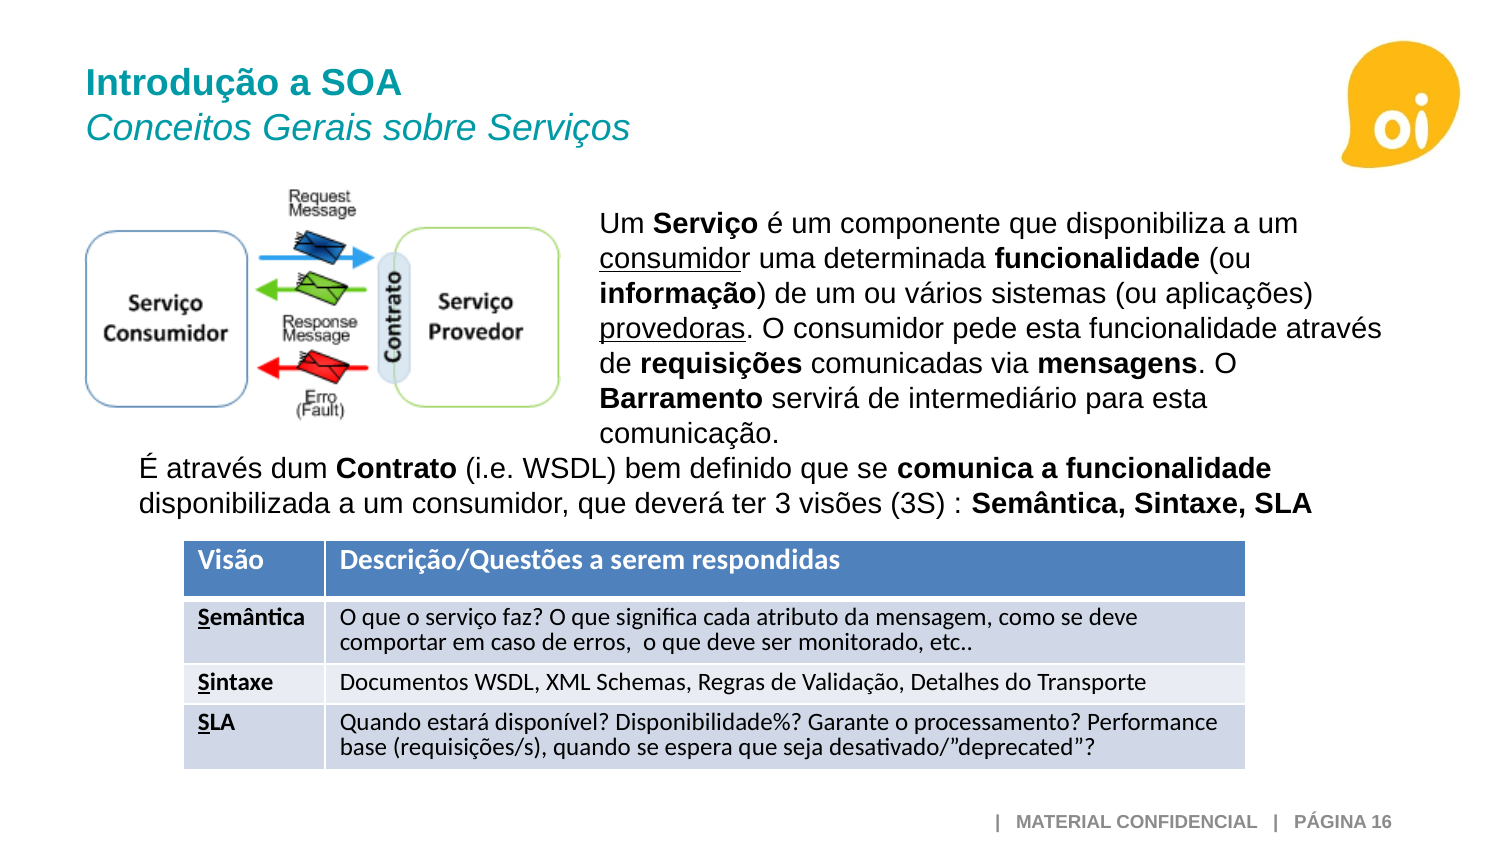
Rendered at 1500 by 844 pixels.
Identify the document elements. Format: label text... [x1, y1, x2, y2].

table_cell Quando estará disponível? Disponibilidade%? Garante o processamento? Performance base (requisições/s), quando se espera que seja desativado/”deprecated”? [326, 705, 1245, 769]
picture [0, 0, 1500, 844]
table_cell Sintaxe [184, 665, 324, 703]
title Introdução a SOA Conceitos Gerais sobre Serviços [70, 50, 1182, 157]
text_box É através dum Contrato (i.e. WSDL) bem definido que se comunica a funcionalidade disponibilizada a um consumidor, que deverá ter 3 visões (3S) : Semântica, Sintaxe, SLA [123, 442, 1376, 527]
table_cell O que o serviço faz? O que significa cada atributo da mensagem, como se deve comportar em caso de erros, o que deve ser monitorado, etc.. [326, 602, 1245, 663]
table_cell Semântica [184, 602, 324, 663]
table_header Visão [184, 541, 324, 596]
slide_number | MATERIAL CONFIDENCIAL | PÁGINA 16 [773, 799, 1408, 844]
table_header Descrição/Questões a serem respondidas [326, 541, 1245, 596]
table_cell Documentos WSDL, XML Schemas, Regras de Validação, Detalhes do Transporte [326, 665, 1245, 703]
table_cell SLA [184, 705, 324, 769]
list Um Serviço é um componente que disponibiliza a um consumidor uma determinada funcionalidade (ou informação) de um ou vários sistemas (ou aplicações) provedoras. O consumidor pede esta funcionalidade através de requisições comunicadas via mensagens. O Barramento servirá de intermediário para esta comunicação. [584, 197, 1408, 425]
